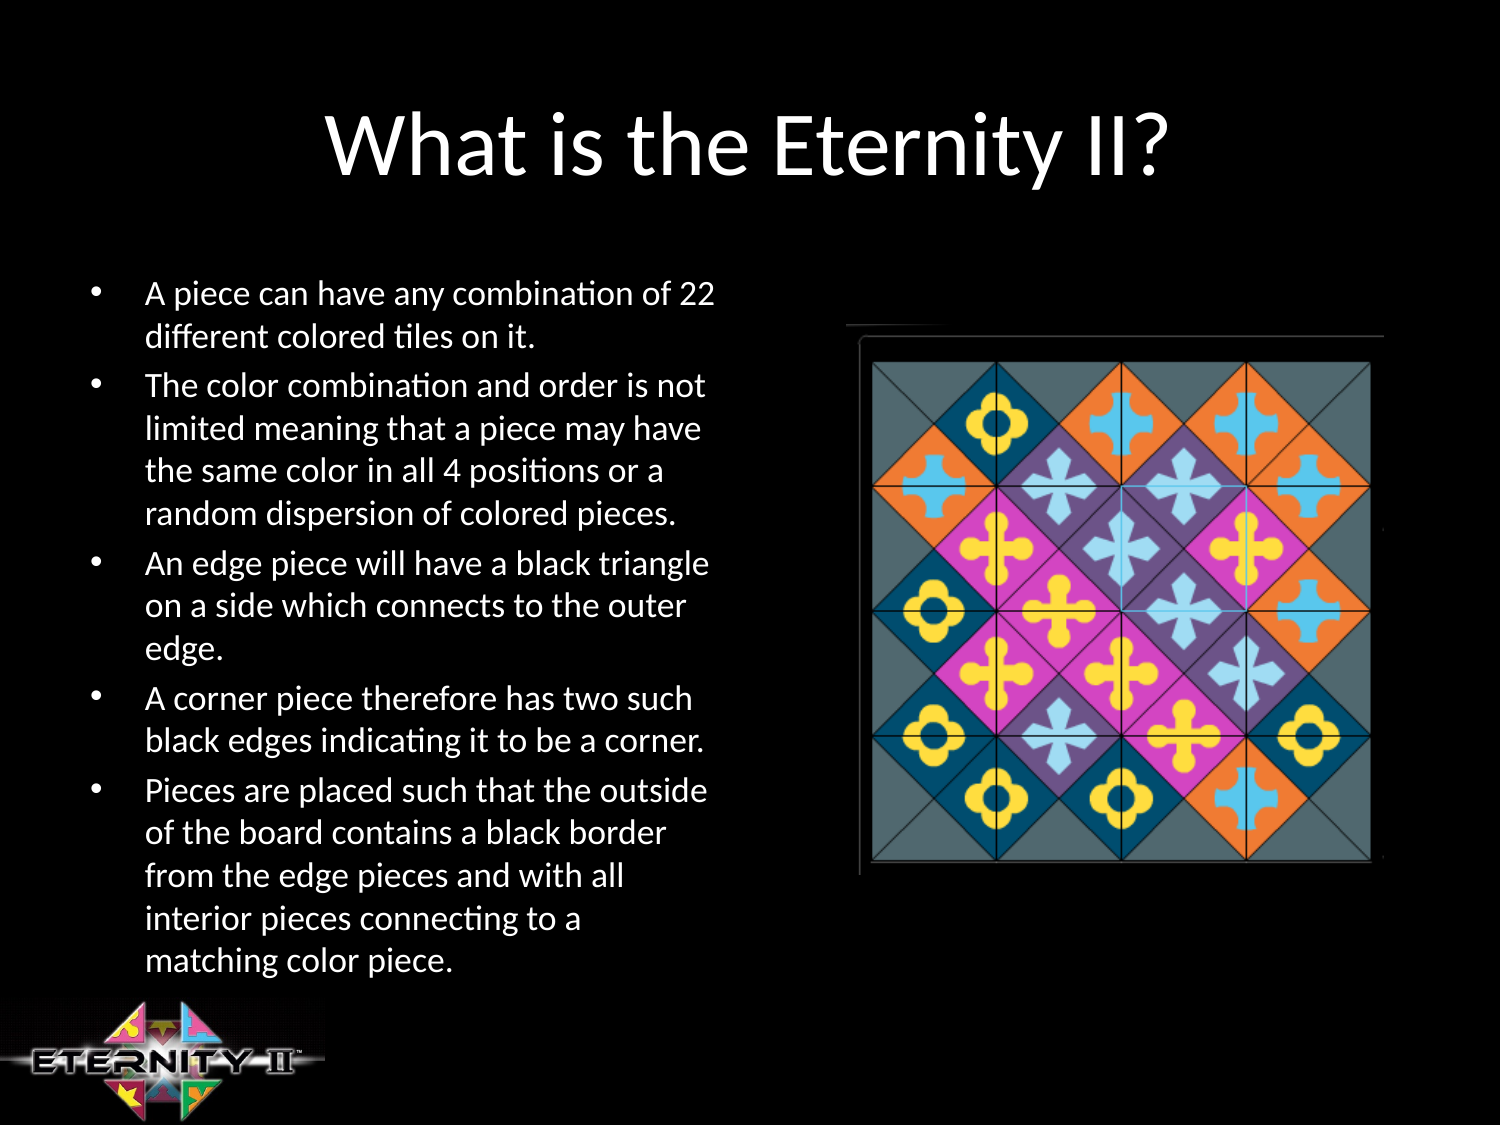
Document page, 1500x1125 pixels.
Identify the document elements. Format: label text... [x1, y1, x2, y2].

title What is the Eternity II? [75, 45, 1425, 233]
list A piece can have any combination of 22 different colored tiles on it. The color combination and order is not limited meaning that a piece may have the same color in all 4 positions or a random dispersion of colored pieces. An edge piece will have a black triangle on a side which connects to the outer edge. A corner piece therefore has two such black edges indicating it to be a corner. Pieces are placed such that the outside of the board contains a black border from the edge pieces and with all interior pieces connecting to a matching color piece. [75, 262, 738, 1005]
picture [0, 997, 326, 1125]
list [846, 324, 1384, 876]
